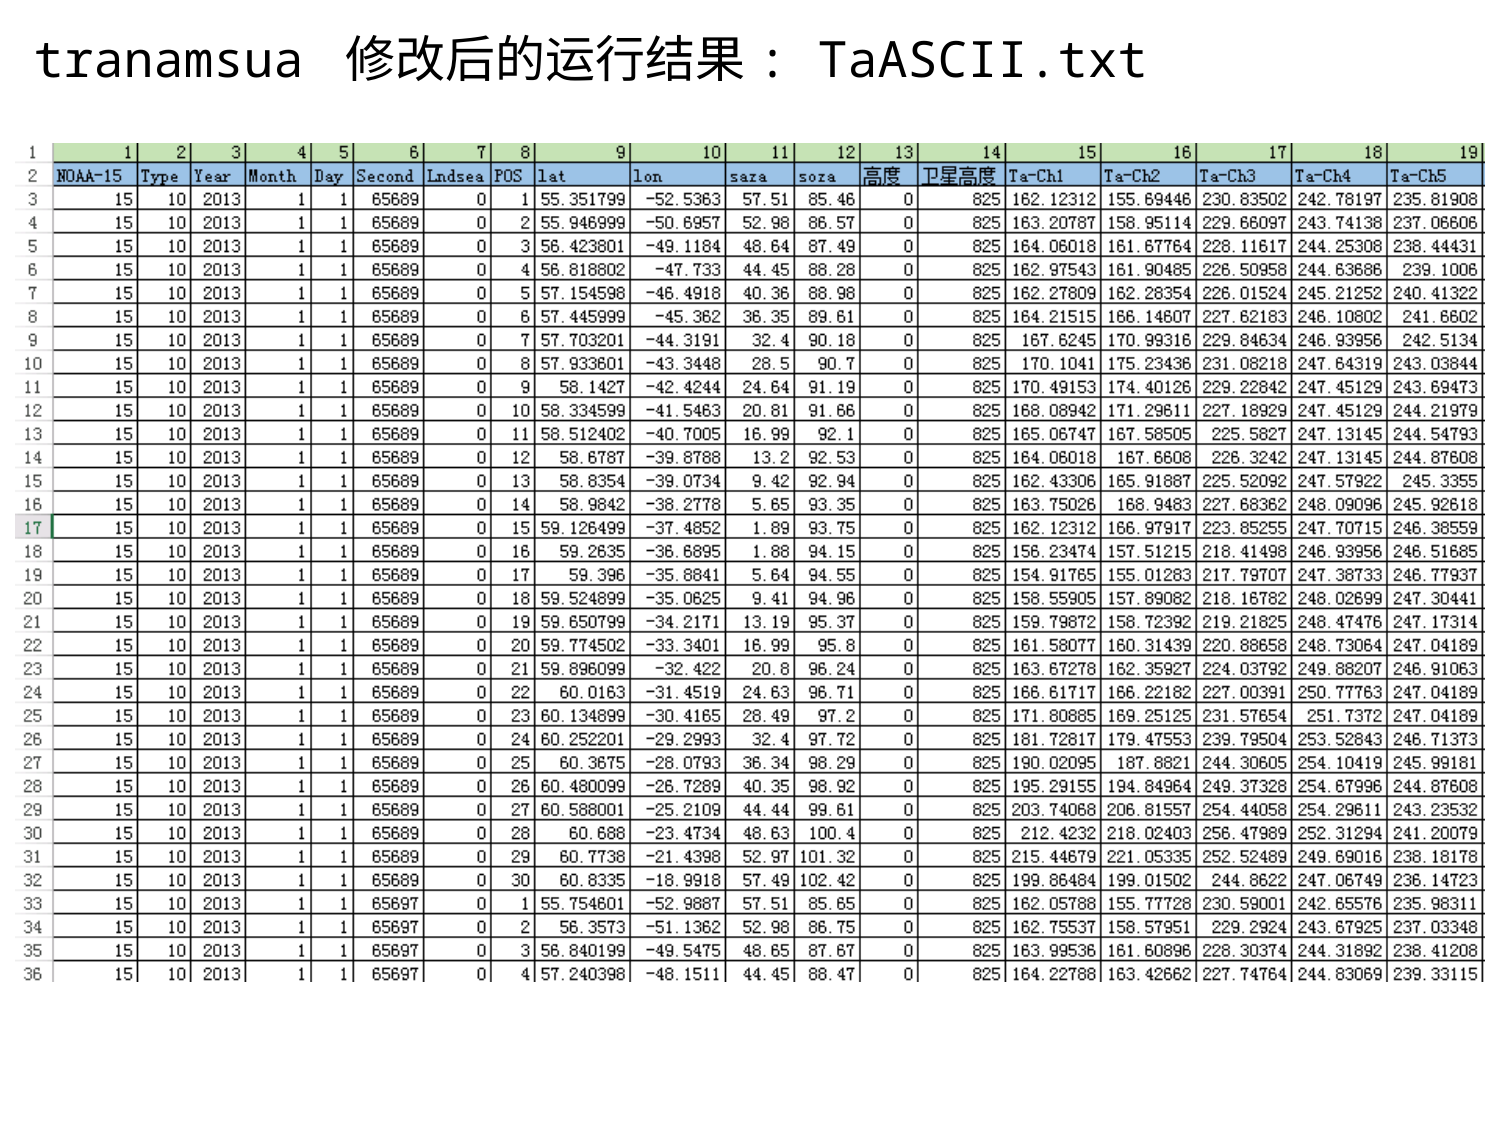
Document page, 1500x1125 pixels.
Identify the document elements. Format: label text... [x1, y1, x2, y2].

title tranamsua 修改后的运行结果: TaASCII.txt [18, 11, 1421, 112]
picture [15, 143, 1485, 982]
